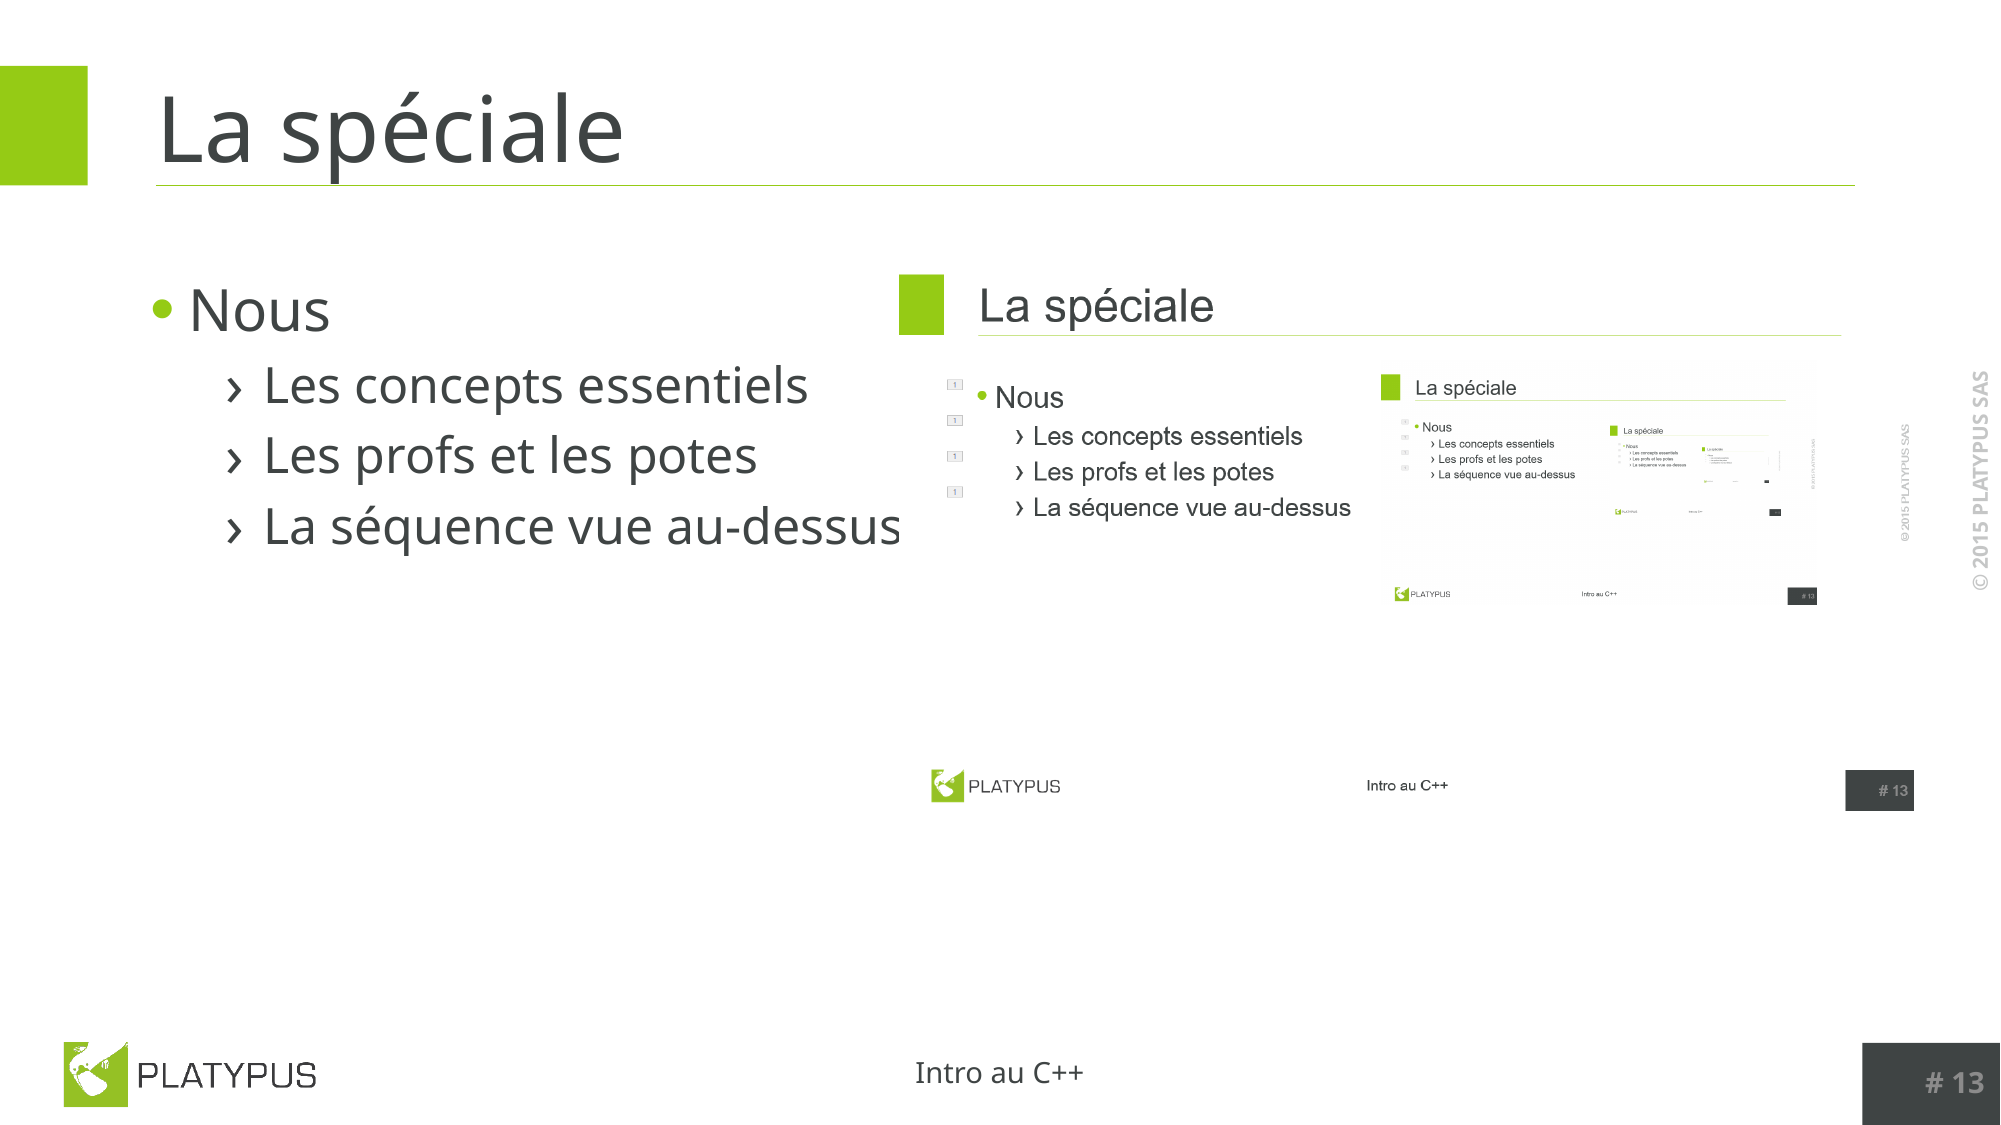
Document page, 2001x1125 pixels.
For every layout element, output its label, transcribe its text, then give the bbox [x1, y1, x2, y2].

list Nous Les concepts essentiels Les profs et les potes La séquence vue au-dessus [135, 265, 1861, 980]
picture [899, 240, 1914, 811]
title La spéciale [141, 23, 1867, 242]
list Intro au C++ [639, 1051, 1361, 1088]
picture [59, 1035, 322, 1110]
slide_number # 13 [1862, 1042, 2000, 1125]
